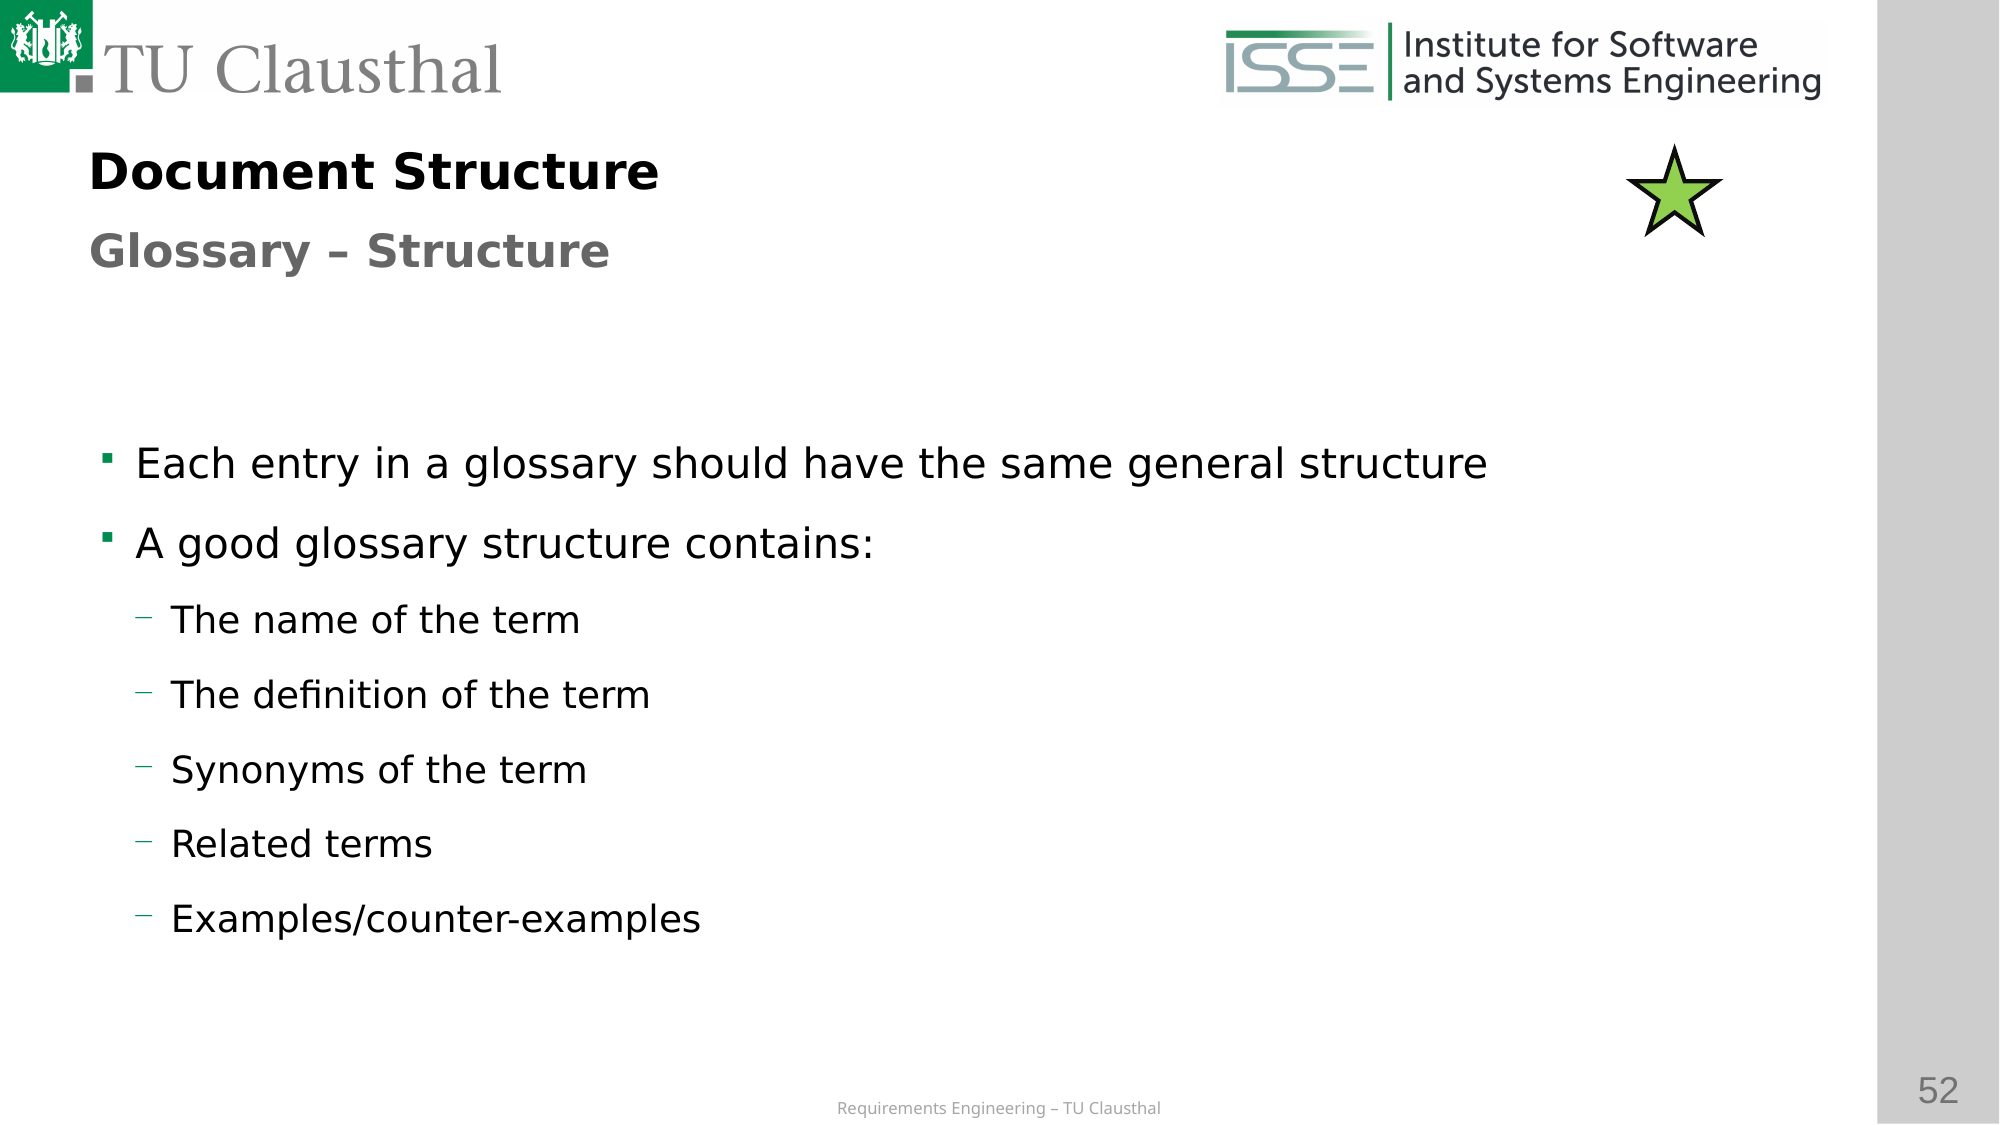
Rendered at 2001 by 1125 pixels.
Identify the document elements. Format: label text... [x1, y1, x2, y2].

text_box Glossary – Structure [88, 207, 1788, 290]
picture [1218, 22, 1826, 107]
text_box [1625, 143, 1724, 238]
text_box Document Structure [88, 118, 1788, 200]
list Each entry in a glossary should have the same general structure A good glossary structure contains: The name of the term The definition of the term Synonyms of the term Related terms Examples/counter-examples [99, 290, 1837, 1087]
picture [0, 0, 501, 93]
text_box [74, 280, 1424, 995]
